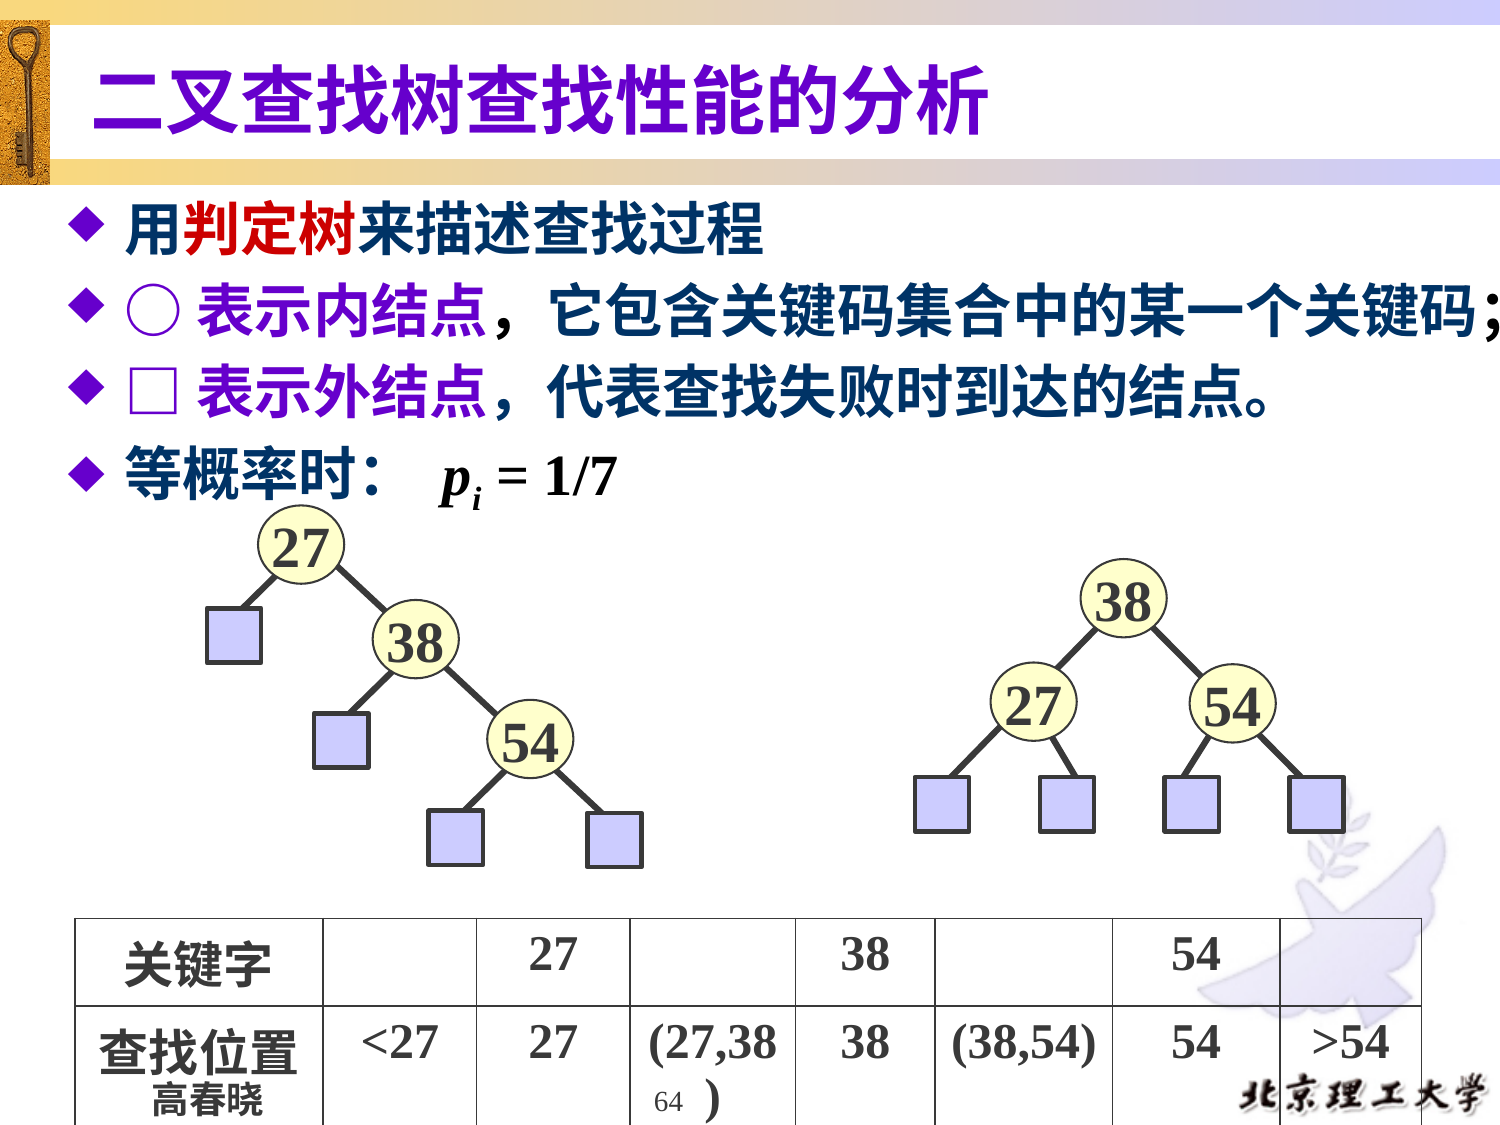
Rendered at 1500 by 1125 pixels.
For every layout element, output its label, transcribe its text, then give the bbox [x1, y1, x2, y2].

table_header 54 [1113, 919, 1279, 1005]
table_cell <27 [324, 1007, 476, 1125]
list 用判定树来描述查找过程 ○表示内结点，它包含关键码集合中的某一个关键码； □表示外结点，代表查找失败时到达的结点。 等概率时： pi = 1/7 [53, 184, 1500, 1050]
table_cell 54 [1113, 1007, 1279, 1125]
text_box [206, 505, 642, 868]
table_header 38 [796, 919, 934, 1005]
table_cell (38,54) [936, 1007, 1112, 1125]
title 二叉查找树查找性能的分析 [75, 37, 1500, 160]
table_header 27 [477, 919, 629, 1005]
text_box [914, 558, 1345, 832]
table_cell 38 [796, 1007, 934, 1125]
table_cell 27 [477, 1007, 629, 1125]
table_cell 查找位置 [76, 1007, 322, 1125]
table_header [936, 919, 1112, 1005]
table_header [324, 919, 476, 1005]
table_cell (27,38) [631, 1007, 795, 1125]
picture [1422, 1065, 1500, 1125]
picture [0, 20, 50, 185]
table_header 关键字 [76, 919, 322, 1005]
table_cell >54 [1281, 1007, 1421, 1125]
table_header [631, 919, 795, 1005]
table_header [1281, 919, 1421, 1005]
